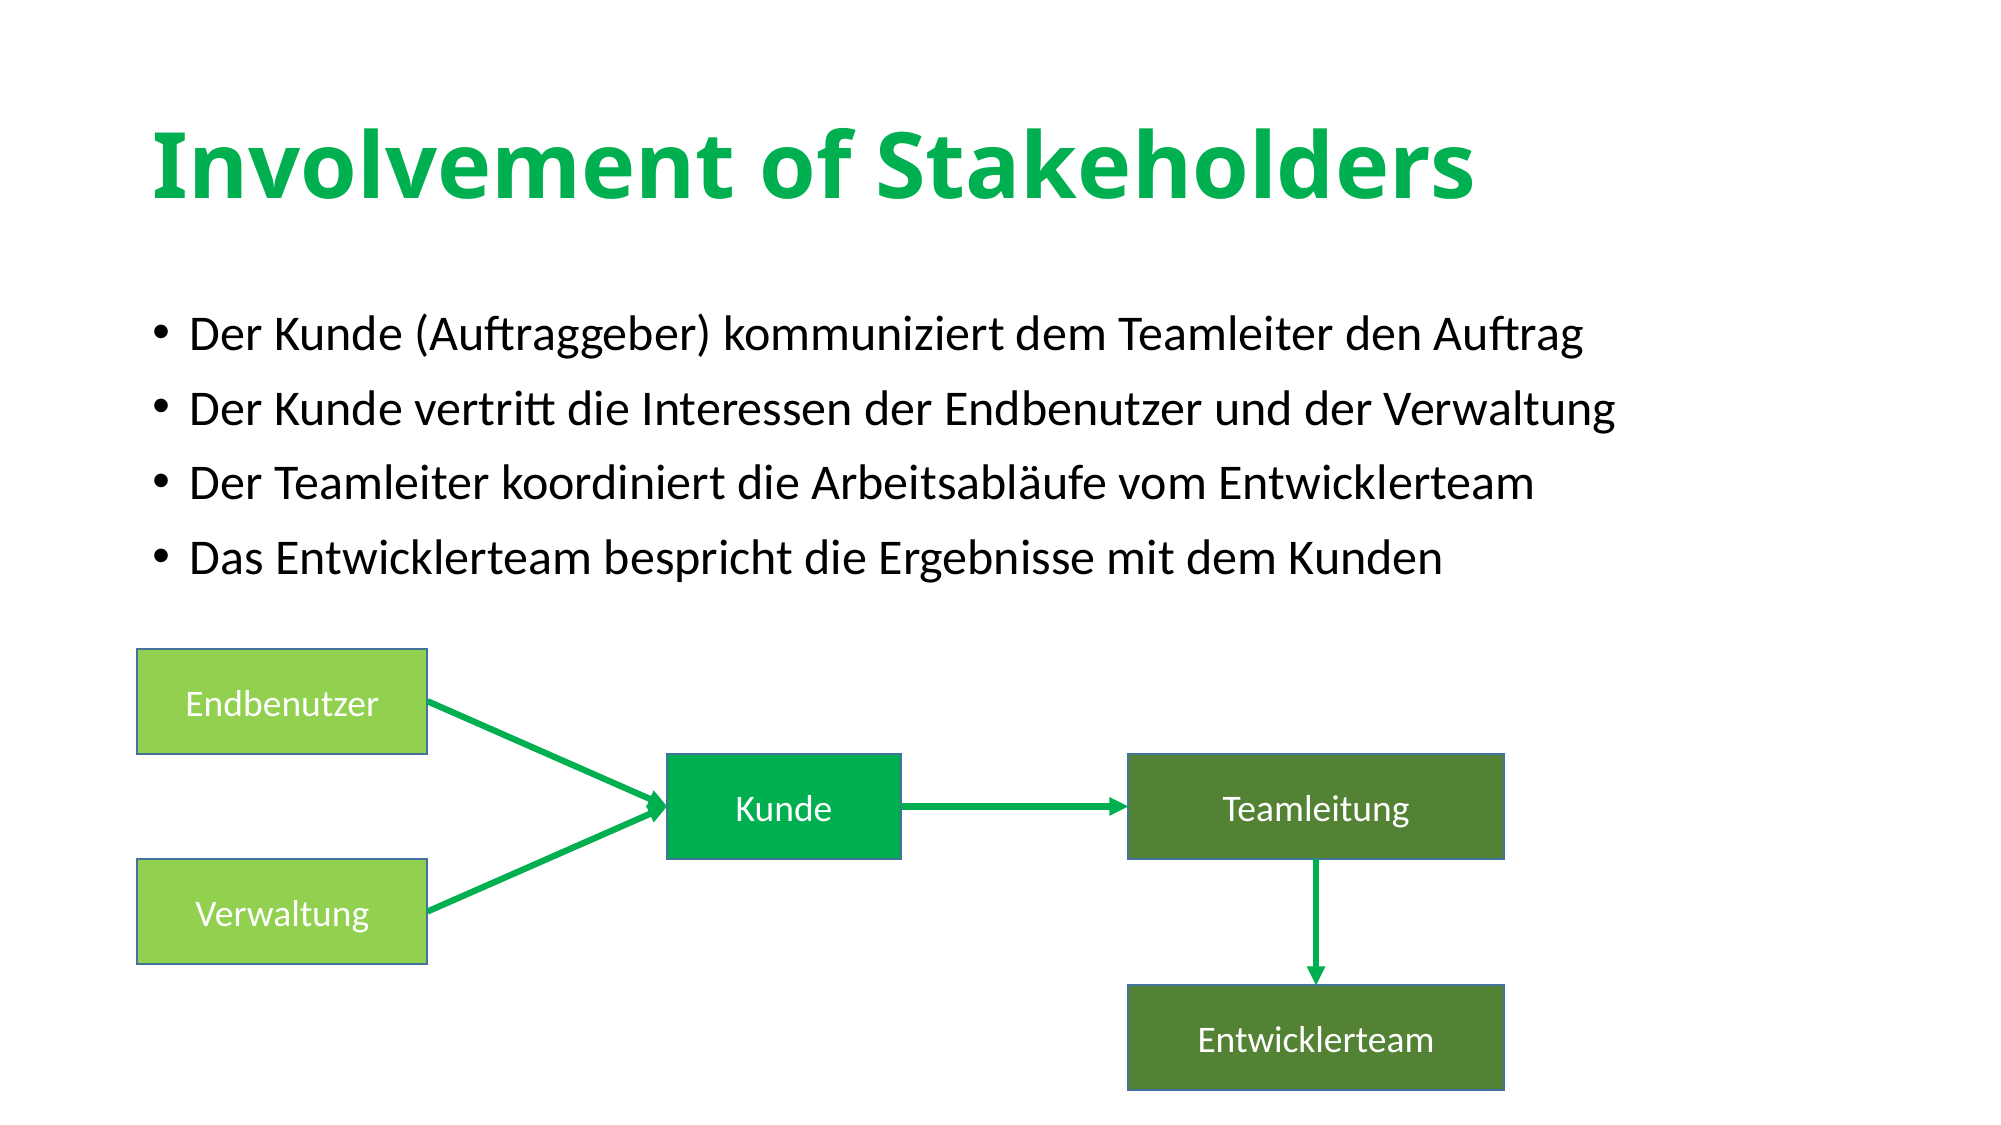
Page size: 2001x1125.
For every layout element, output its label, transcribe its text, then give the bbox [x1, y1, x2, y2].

list Der Kunde (Auftraggeber) kommuniziert dem Teamleiter den Auftrag Der Kunde vertritt die Interessen der Endbenutzer und der Verwaltung Der Teamleiter koordiniert die Arbeitsabläufe vom Entwicklerteam Das Entwicklerteam bespricht die Ergebnisse mit dem Kunden [137, 299, 1863, 1014]
text_box Kunde [668, 753, 902, 860]
text_box Endbenutzer [136, 648, 428, 755]
title Involvement of Stakeholders [137, 59, 1863, 278]
text_box Verwaltung [136, 858, 428, 965]
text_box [427, 701, 668, 806]
text_box Entwicklerteam [1127, 984, 1505, 1091]
text_box Teamleitung [1127, 753, 1505, 860]
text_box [427, 806, 668, 912]
